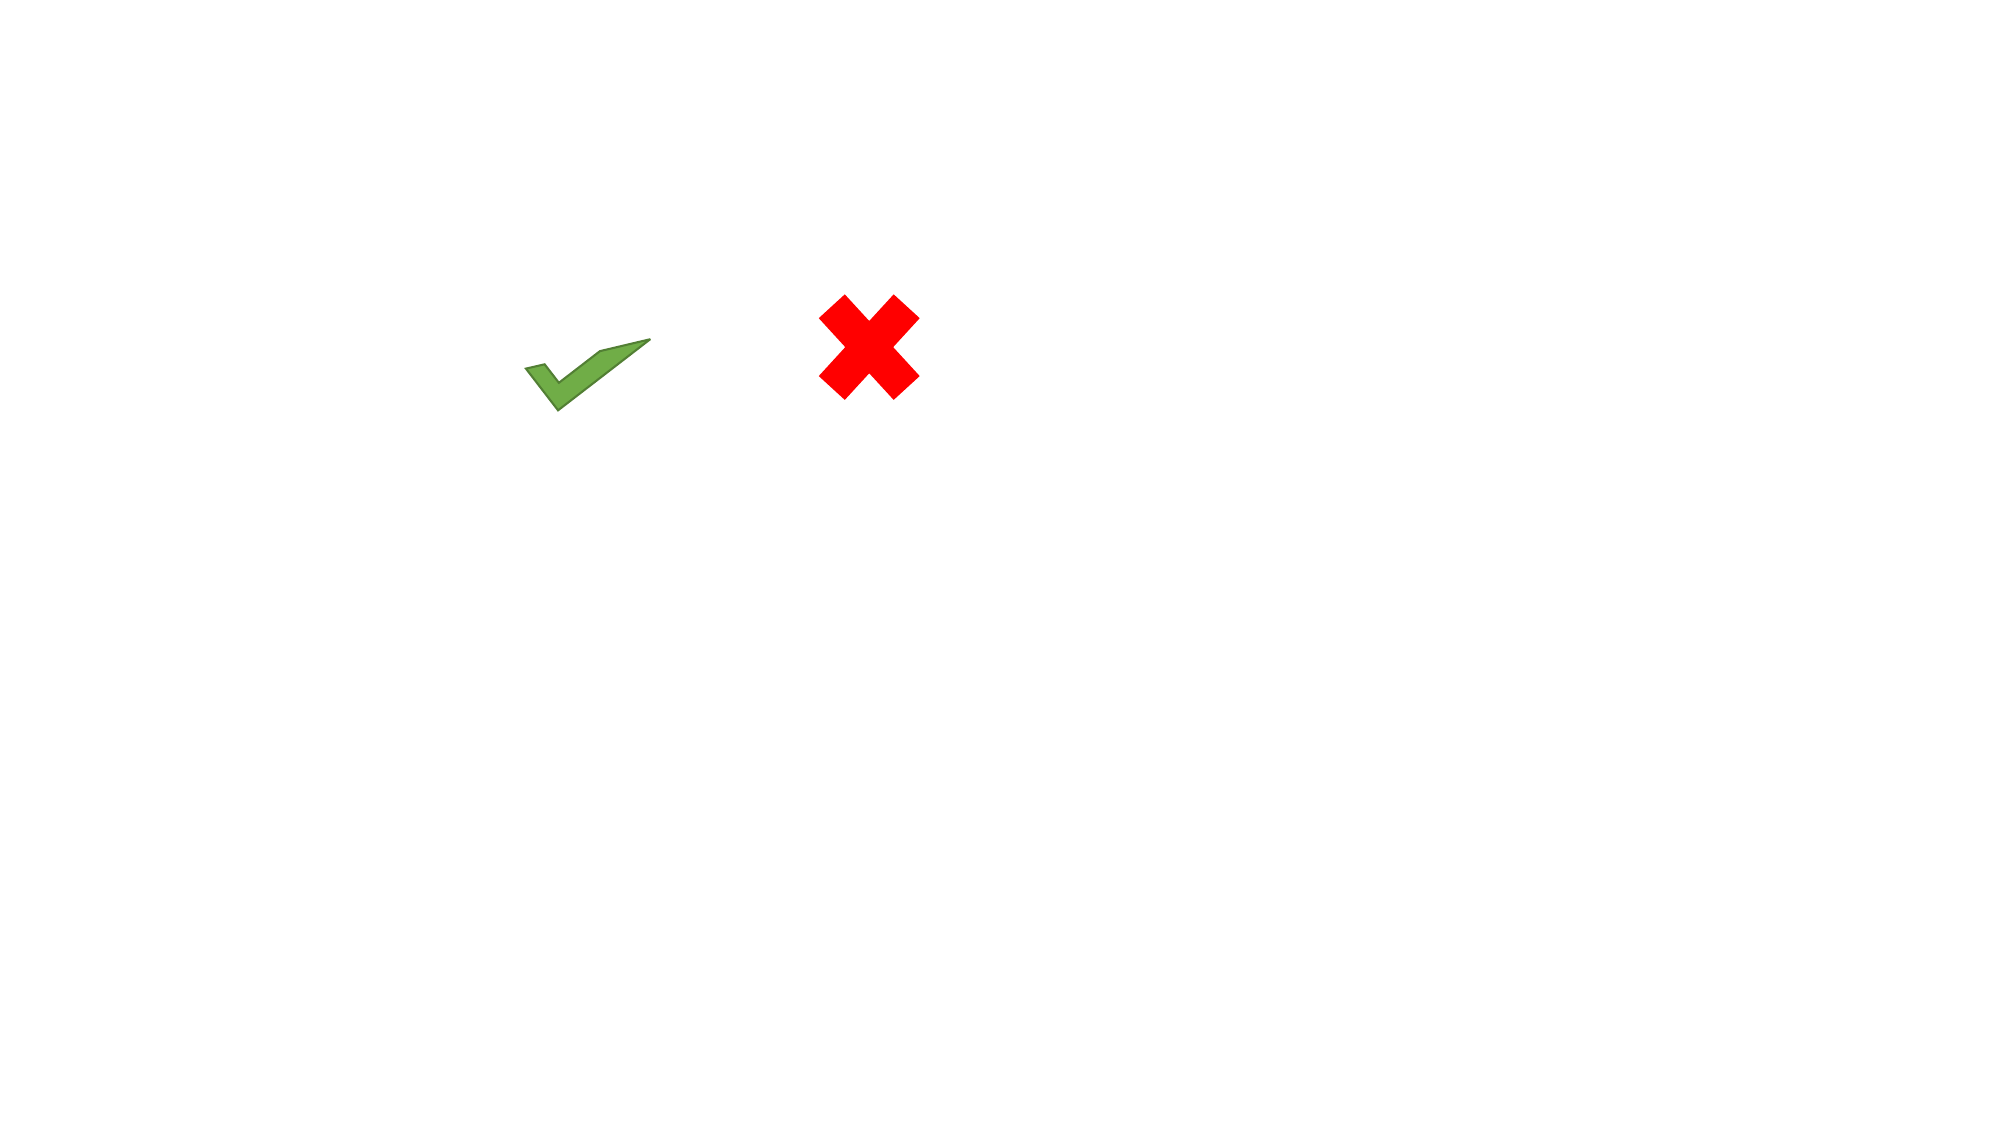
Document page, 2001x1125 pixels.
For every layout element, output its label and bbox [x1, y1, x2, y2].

text_box [818, 294, 920, 400]
text_box [524, 338, 651, 412]
